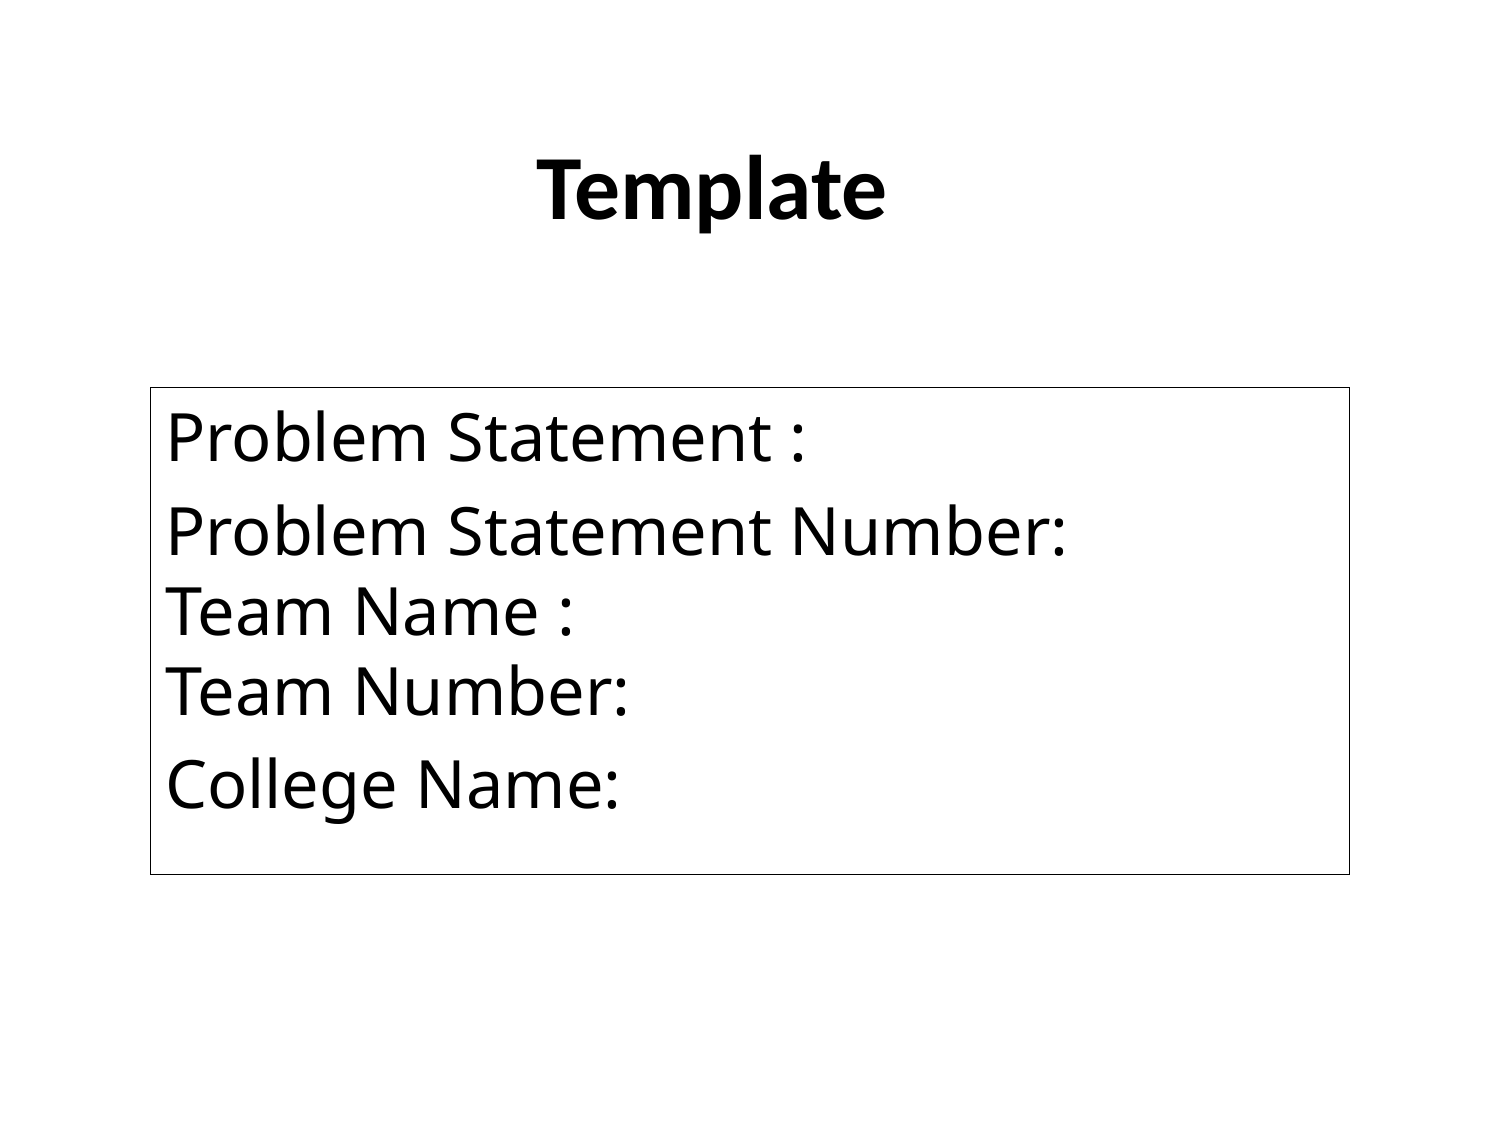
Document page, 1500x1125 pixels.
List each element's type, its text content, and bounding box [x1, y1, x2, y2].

title Template [75, 62, 1350, 304]
subtitle Problem Statement : Problem Statement Number: Team Name : Team Number: College Name: [150, 387, 1350, 875]
